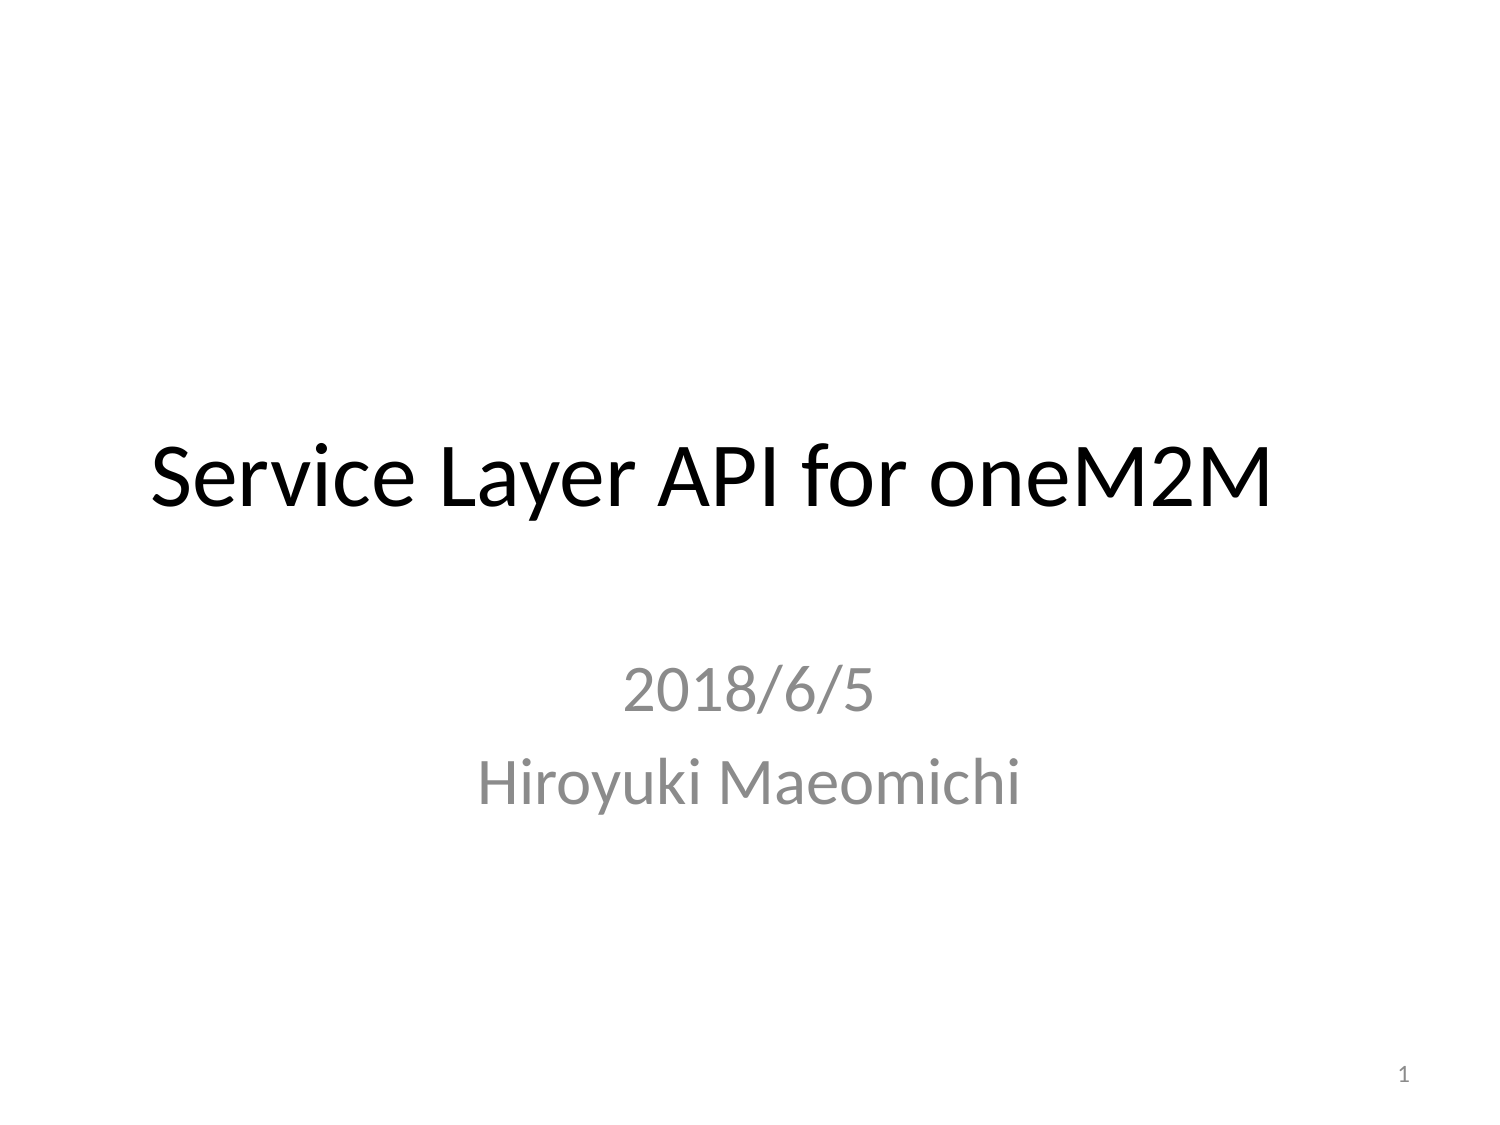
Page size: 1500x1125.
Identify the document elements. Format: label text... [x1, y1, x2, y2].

title Service Layer API for oneM2M [112, 349, 1388, 591]
subtitle 2018/6/5 Hiroyuki Maeomichi [225, 637, 1275, 925]
slide_number 1 [1074, 1042, 1425, 1103]
